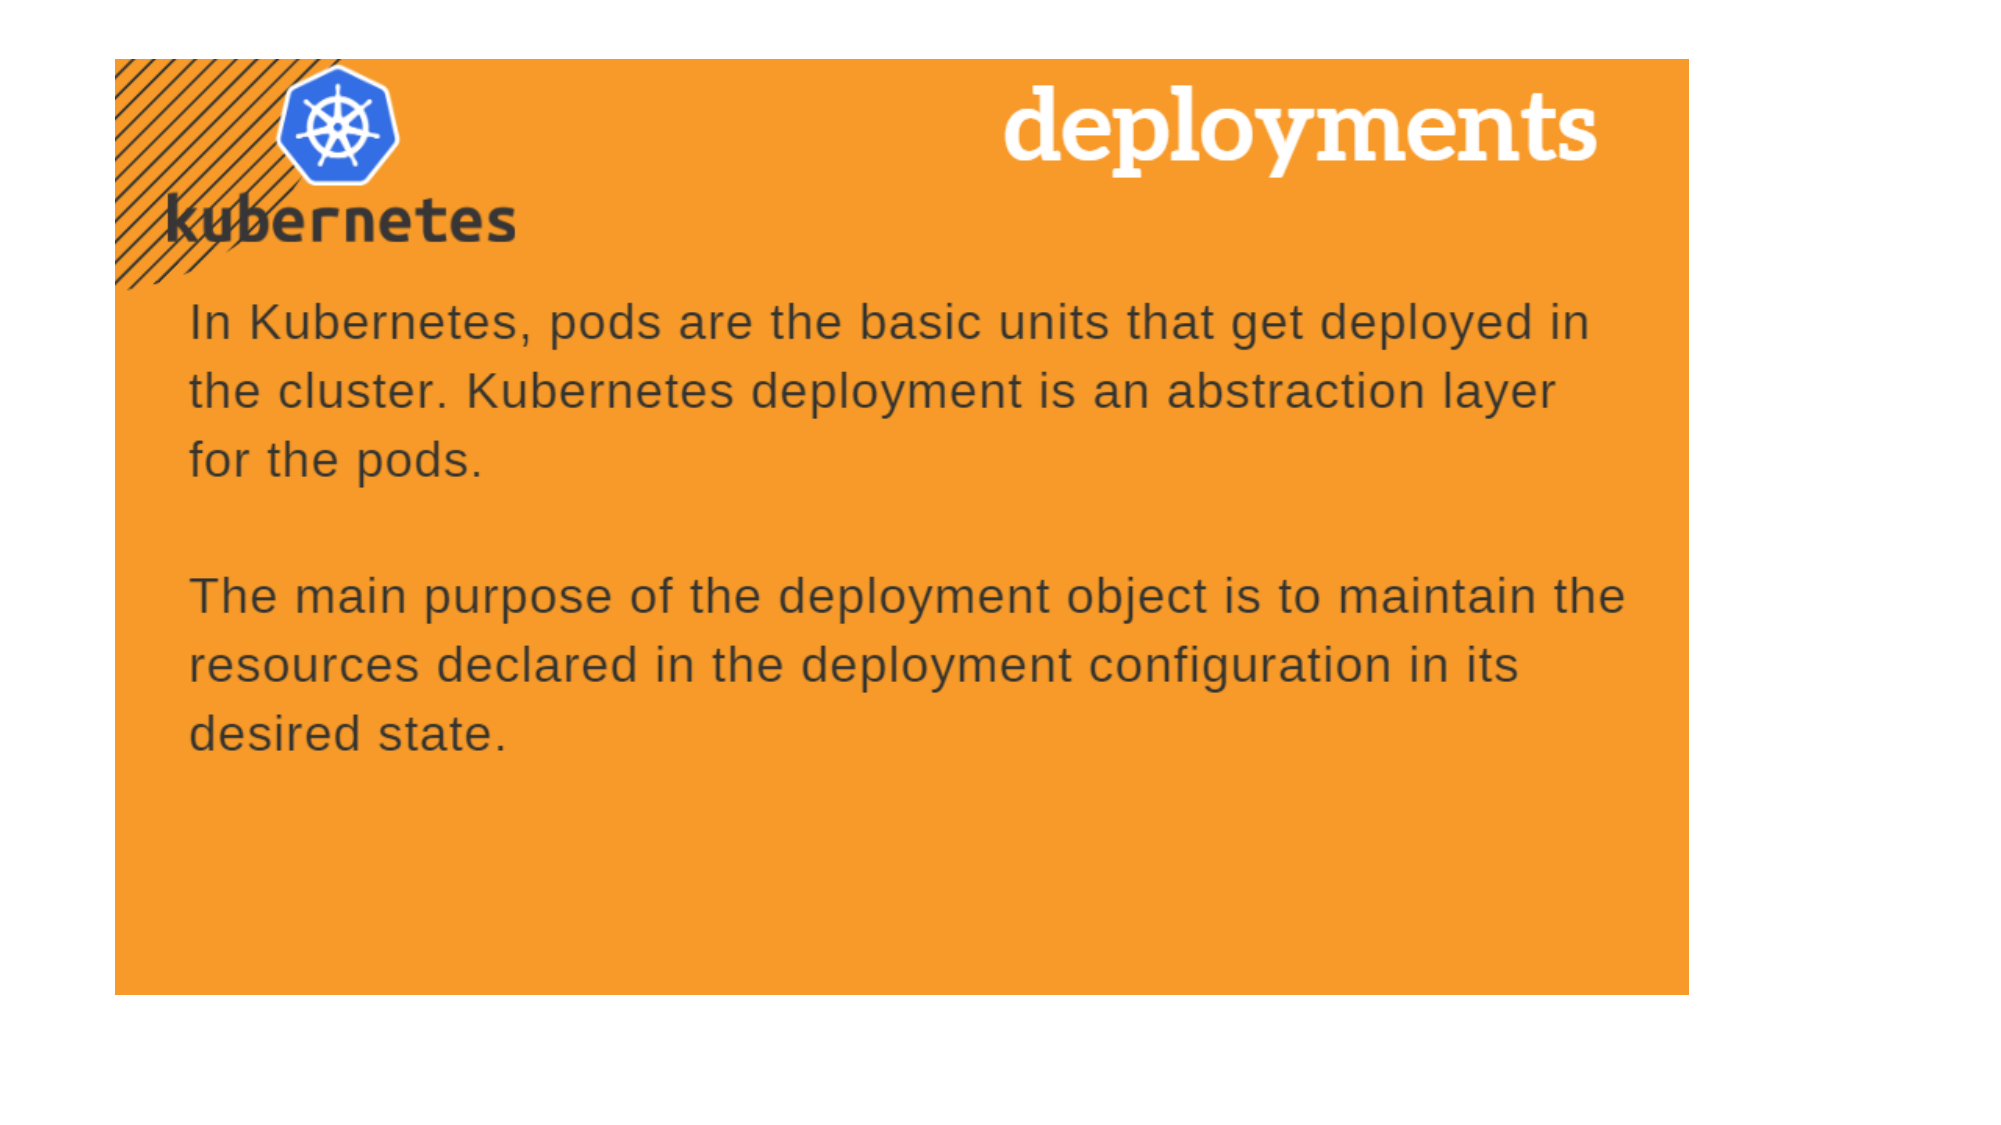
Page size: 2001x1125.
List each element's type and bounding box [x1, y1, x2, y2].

picture [115, 59, 1689, 995]
